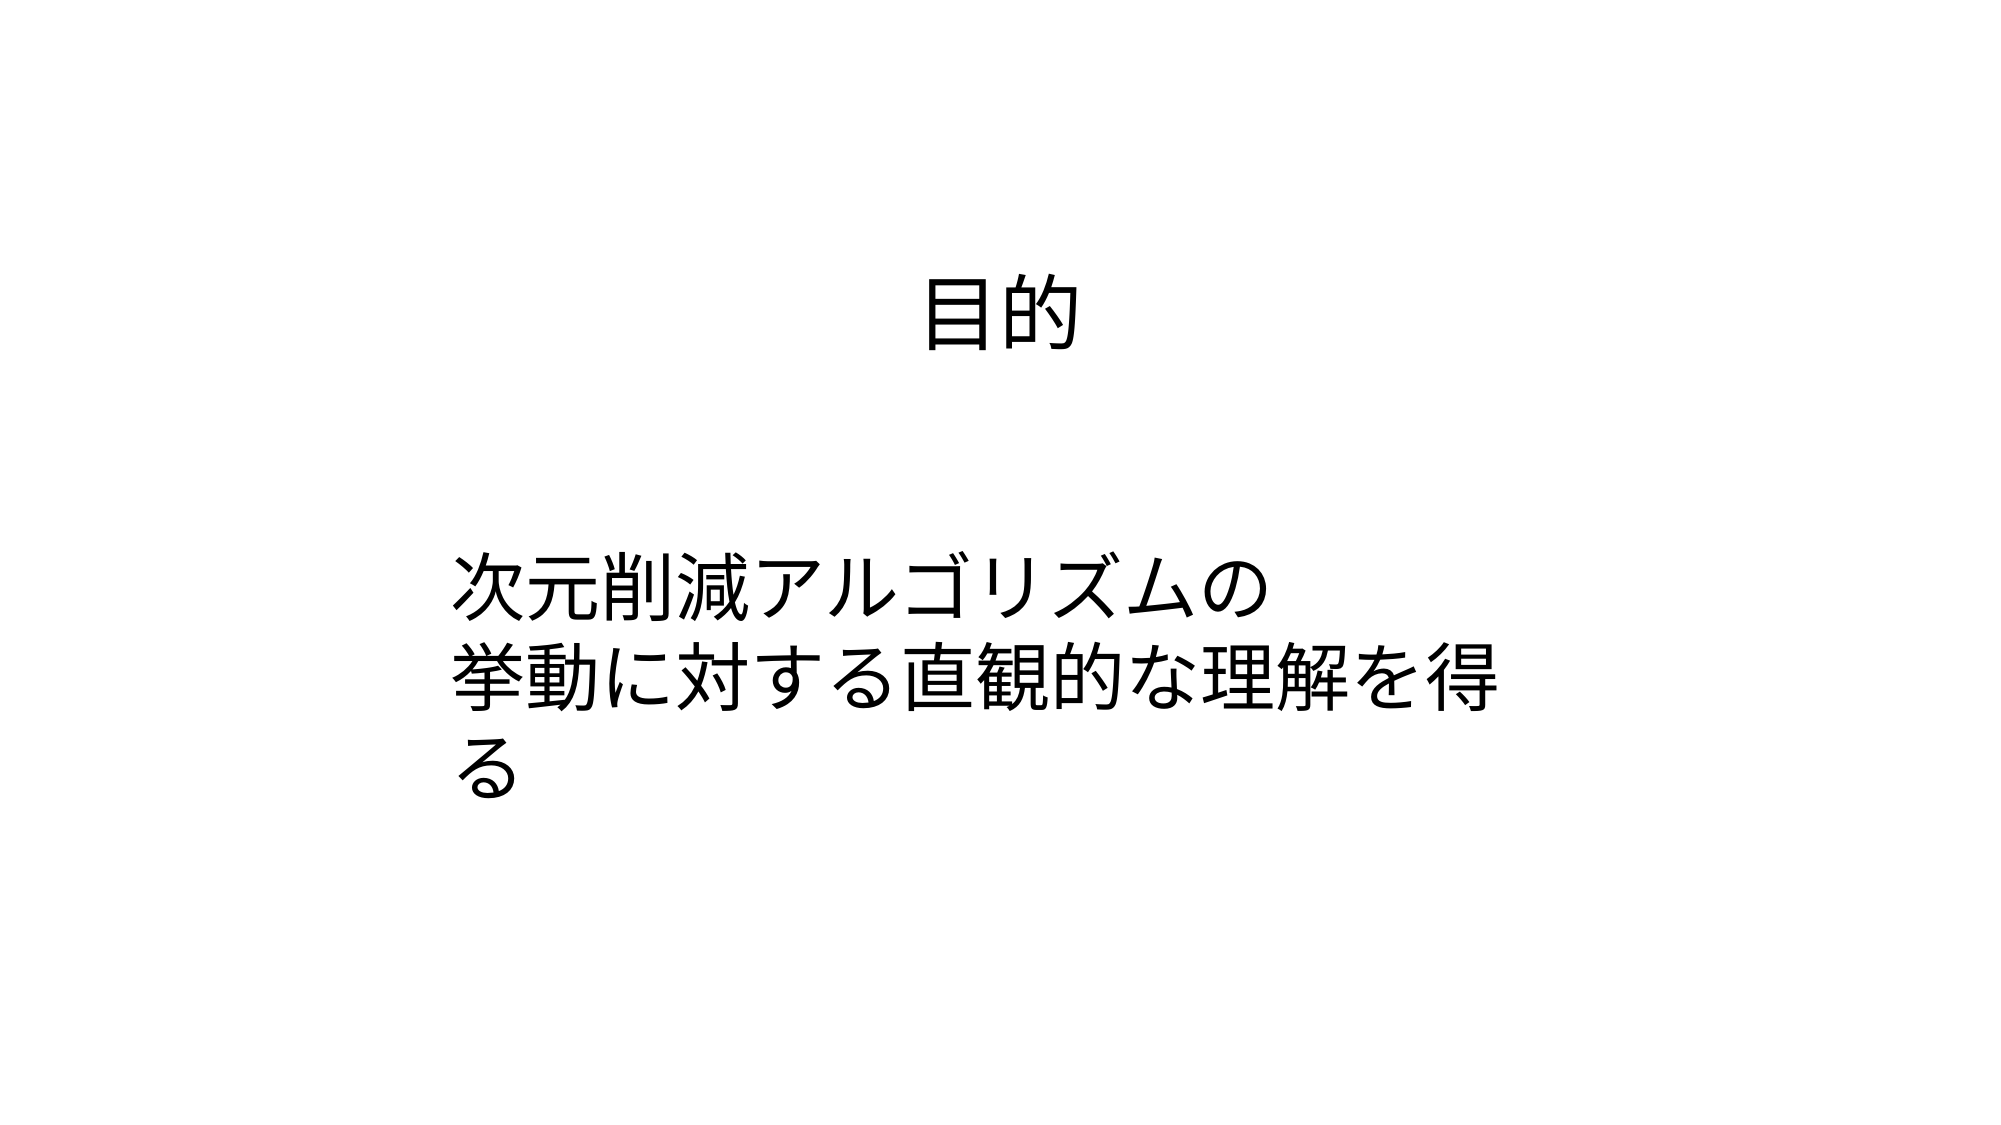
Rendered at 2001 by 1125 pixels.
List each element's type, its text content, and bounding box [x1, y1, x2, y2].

text_box 目的 [901, 254, 1099, 369]
text_box 次元削減アルゴリズムの 挙動に対する直観的な理解を得る [435, 532, 1564, 818]
